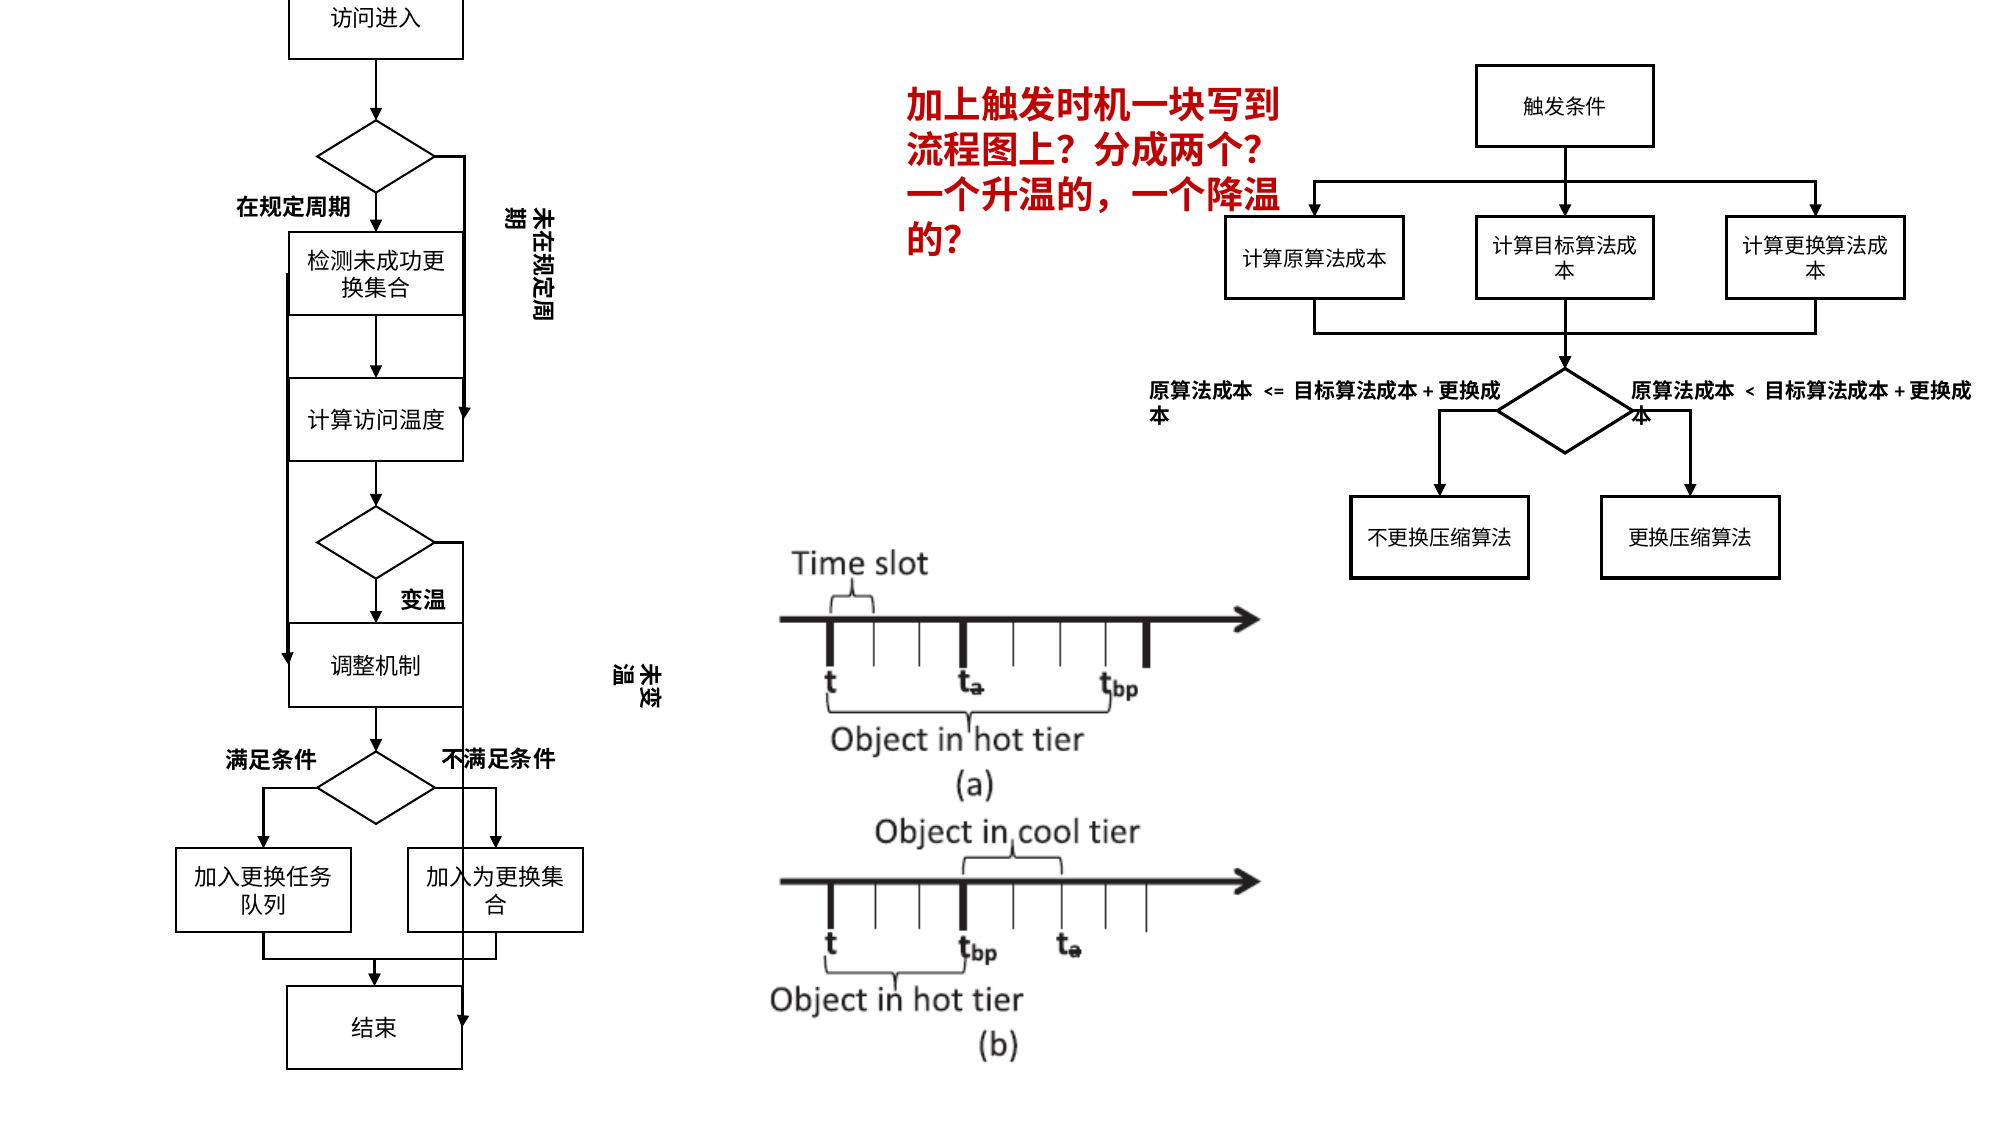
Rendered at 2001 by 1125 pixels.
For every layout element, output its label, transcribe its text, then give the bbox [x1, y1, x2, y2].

picture [770, 537, 1315, 1070]
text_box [1135, 65, 1995, 579]
text_box 加上触发时机一块写到流程图上？分成两个？一个升温的，一个降温的？ [891, 74, 1135, 269]
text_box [176, 0, 673, 1070]
